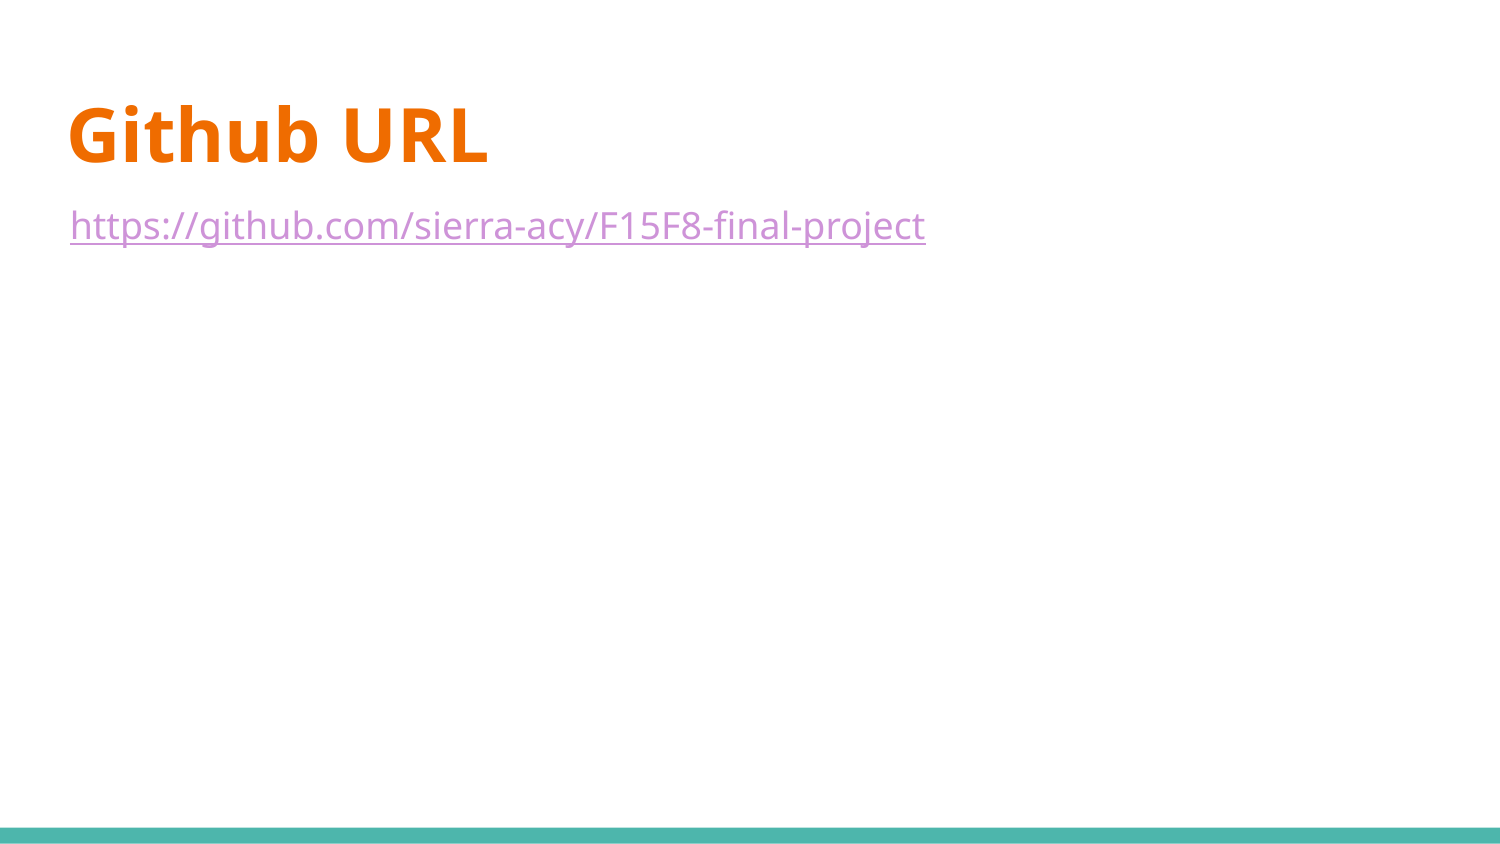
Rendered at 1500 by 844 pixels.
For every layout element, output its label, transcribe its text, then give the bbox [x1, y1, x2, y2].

list https://github.com/sierra-acy/F15F8-final-project [54, 187, 1453, 748]
title Github URL [51, 72, 1449, 189]
